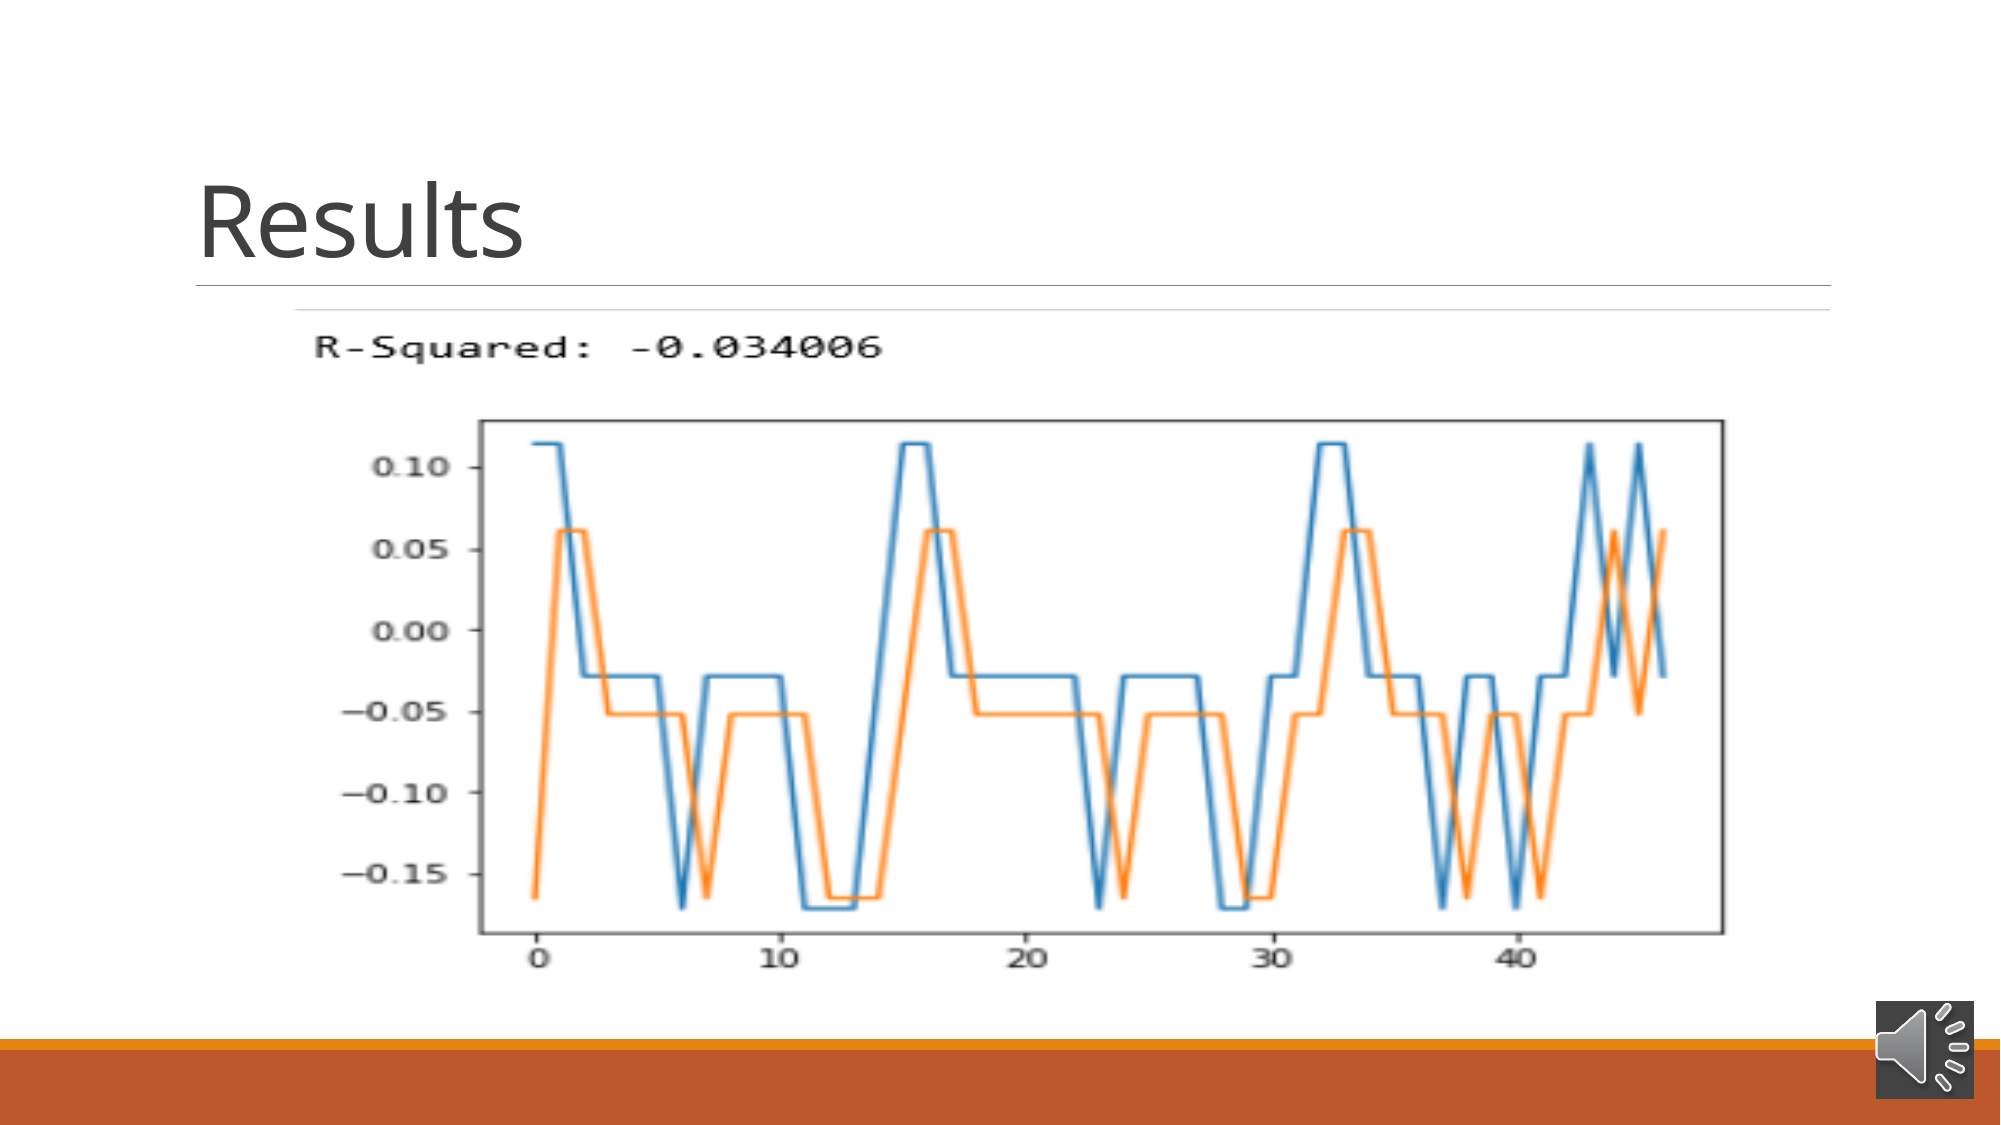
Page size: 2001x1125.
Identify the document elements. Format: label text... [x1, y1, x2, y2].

title Results [180, 47, 1830, 285]
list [162, 309, 1831, 1001]
picture [1874, 999, 1976, 1101]
